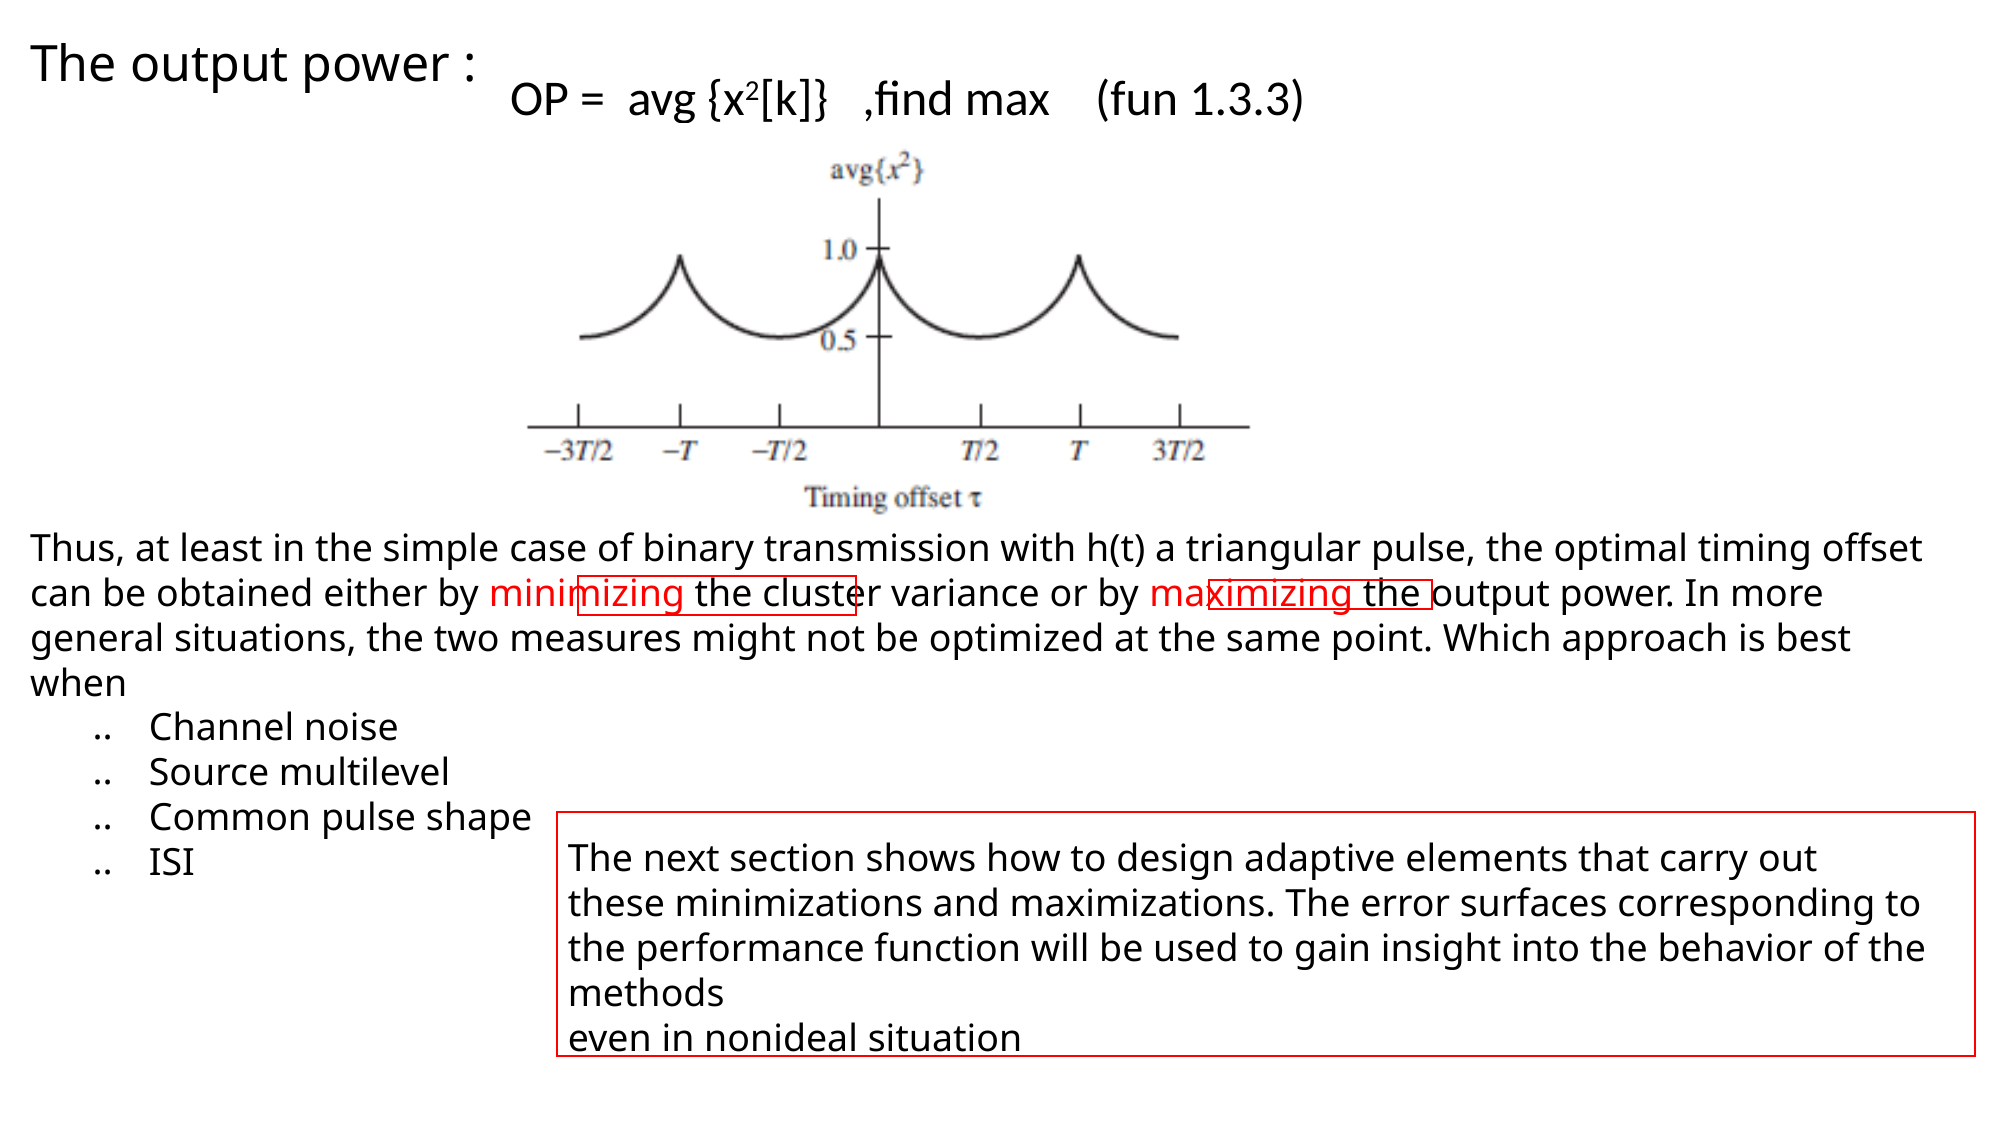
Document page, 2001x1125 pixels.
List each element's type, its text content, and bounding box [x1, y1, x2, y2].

text_box Channel noise Source multilevel Common pulse shape ISI [77, 695, 1078, 891]
text_box Thus, at least in the simple case of binary transmission with h(t) a triangular pulse, the optimal timing offset can be obtained either by minimizing the cluster variance or by maximizing the output power. In more general situations, the two measures might not be optimized at the same point. Which approach is best when [15, 517, 1967, 852]
text_box The next section shows how to design adaptive elements that carry out these minimizations and maximizations. The error surfaces corresponding to the performance function will be used to gain insight into the behavior of the methods even in nonideal situation [553, 827, 2000, 1067]
picture [495, 123, 1267, 532]
text_box [577, 575, 857, 616]
text_box OP = avg {x2[k]} ,find max (fun 1.3.3) [495, 58, 1406, 133]
text_box [556, 811, 1976, 1057]
text_box [1208, 579, 1433, 610]
text_box The output power : [15, 24, 1459, 99]
